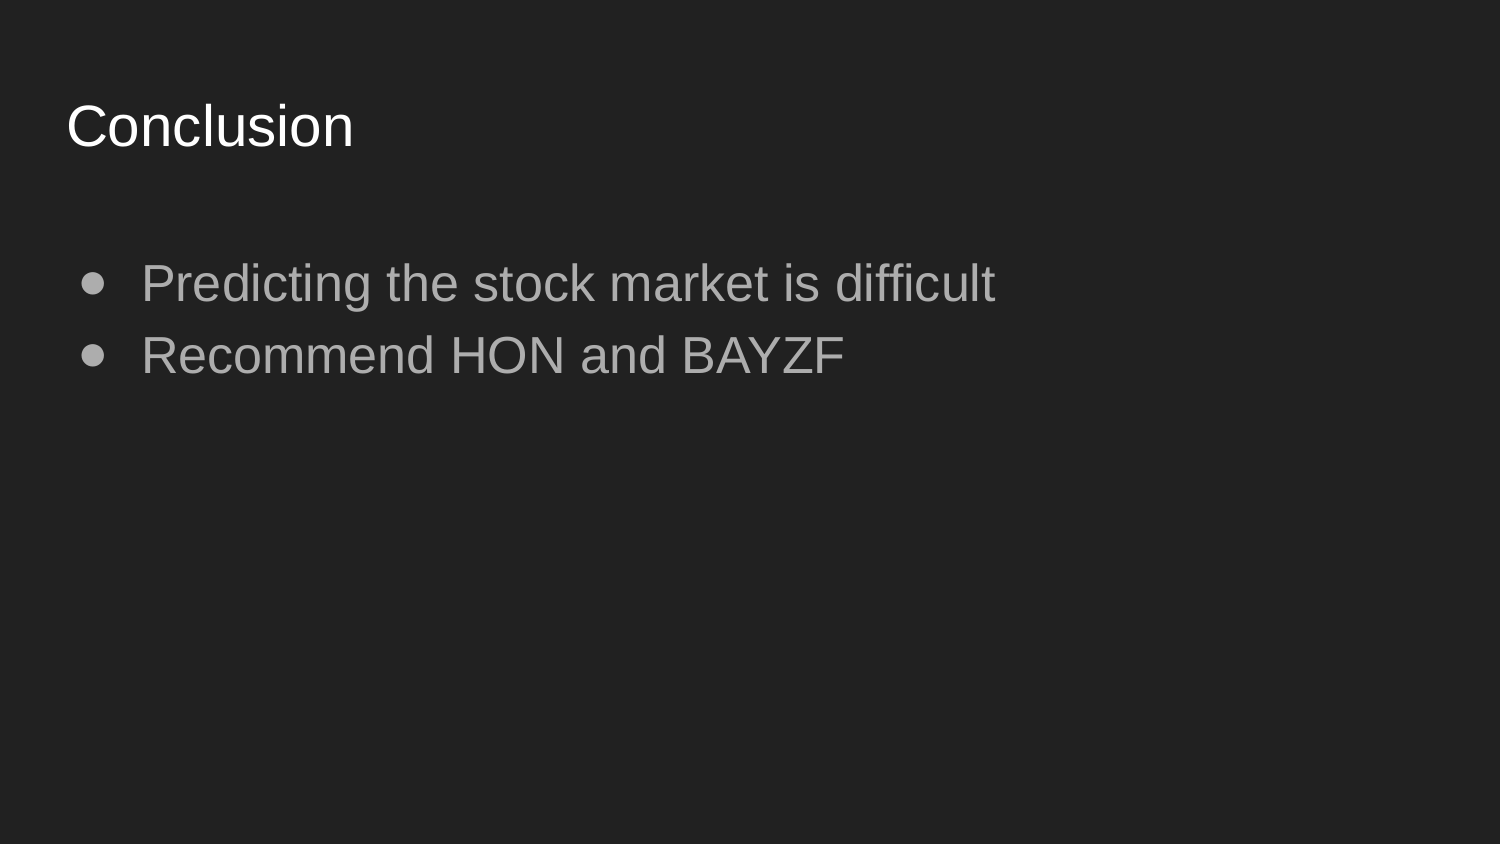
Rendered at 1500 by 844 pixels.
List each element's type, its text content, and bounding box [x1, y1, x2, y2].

title Conclusion [51, 72, 1449, 167]
list Predicting the stock market is difficult Recommend HON and BAYZF [51, 225, 1449, 786]
